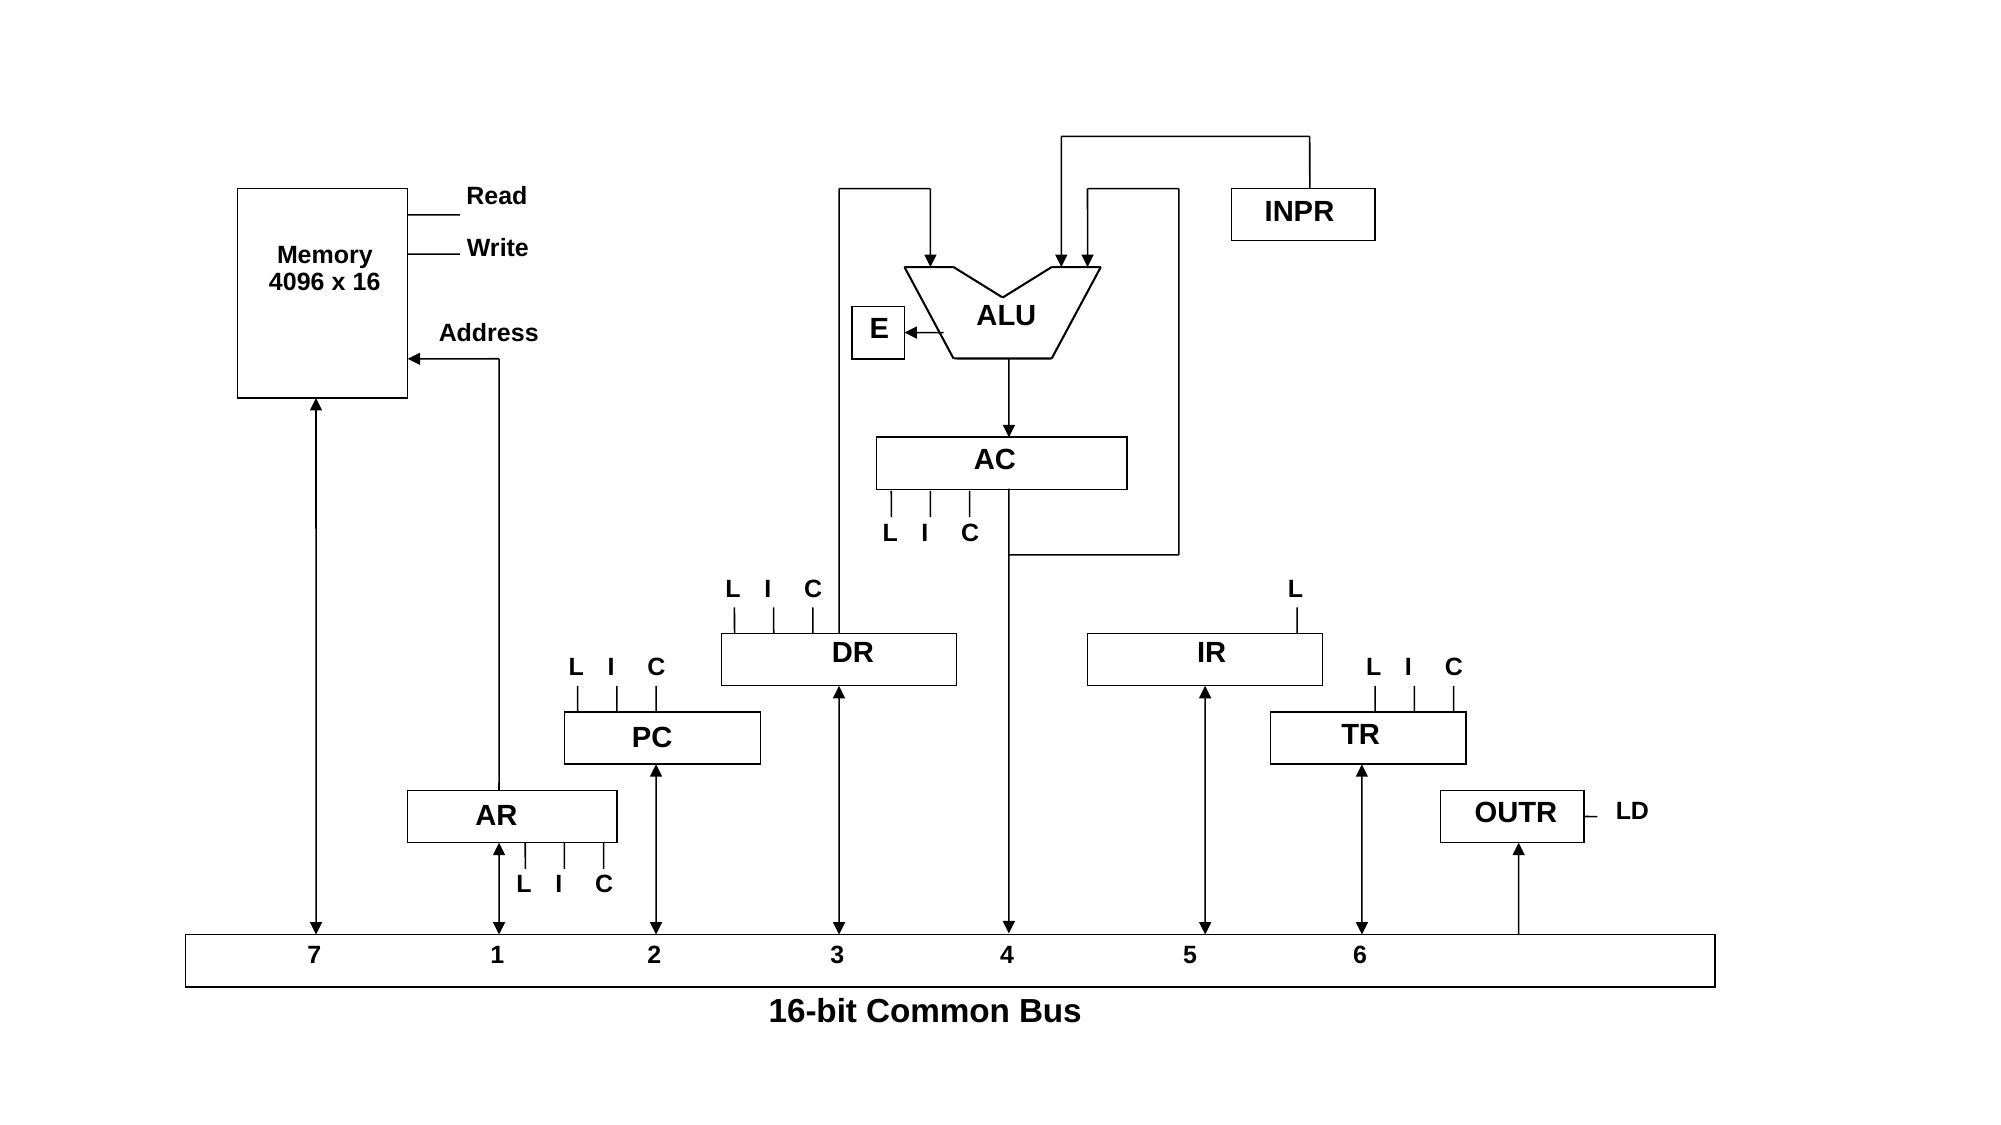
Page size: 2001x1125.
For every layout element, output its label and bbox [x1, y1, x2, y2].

text_box [185, 136, 1715, 1044]
